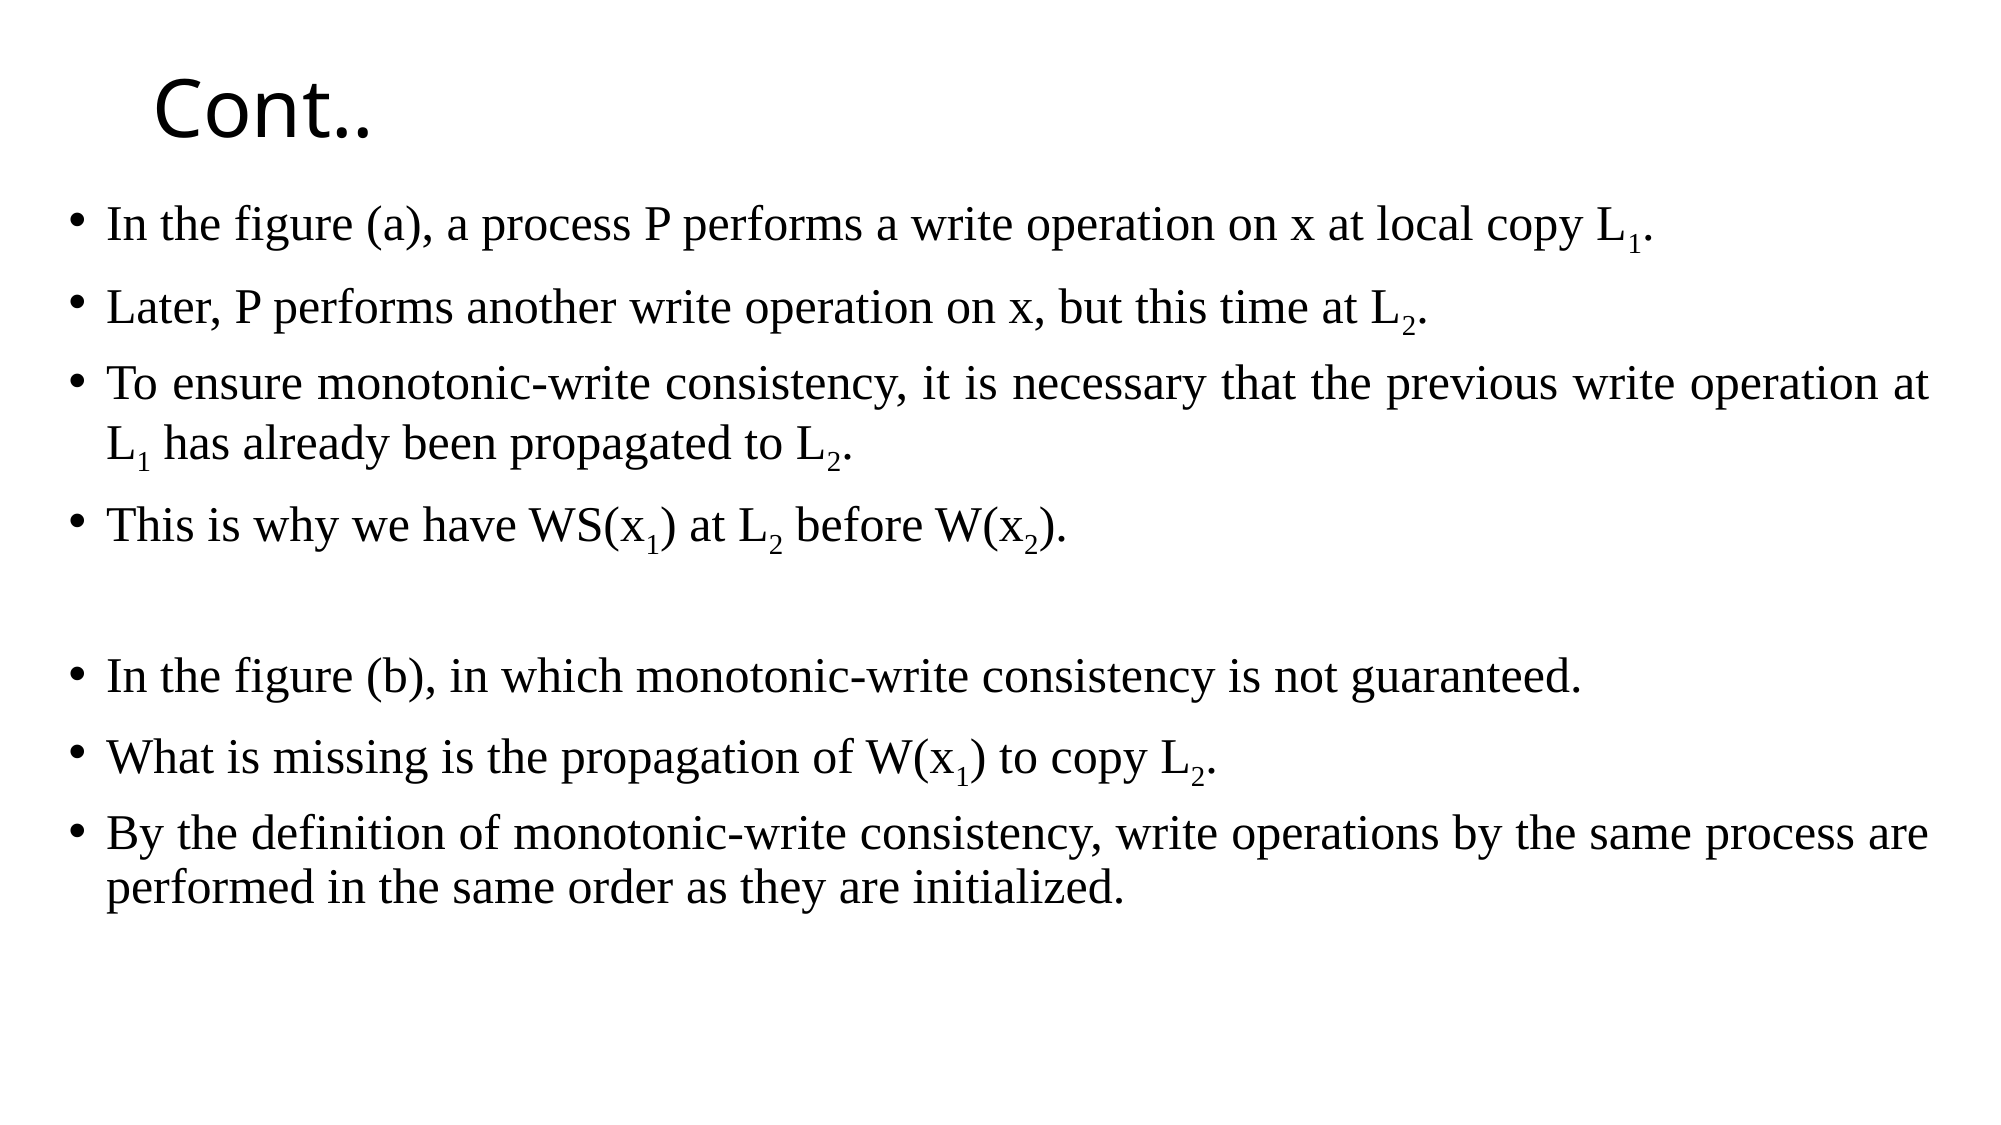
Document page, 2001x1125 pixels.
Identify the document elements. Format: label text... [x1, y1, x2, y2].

title Cont.. [137, 59, 1863, 163]
list In the figure (a), a process P performs a write operation on x at local copy L1. Later, P performs another write operation on x, but this time at L2. To ensure monotonic-write consistency, it is necessary that the previous write operation at L1 has already been propagated to L2. This is why we have WS(x1) at L2 before W(x2). In the figure (b), in which monotonic-write consistency is not guaranteed. What is missing is the propagation of W(x1) to copy L2. By the definition of monotonic-write consistency, write operations by the same process are performed in the same order as they are initialized. [53, 184, 1947, 1068]
